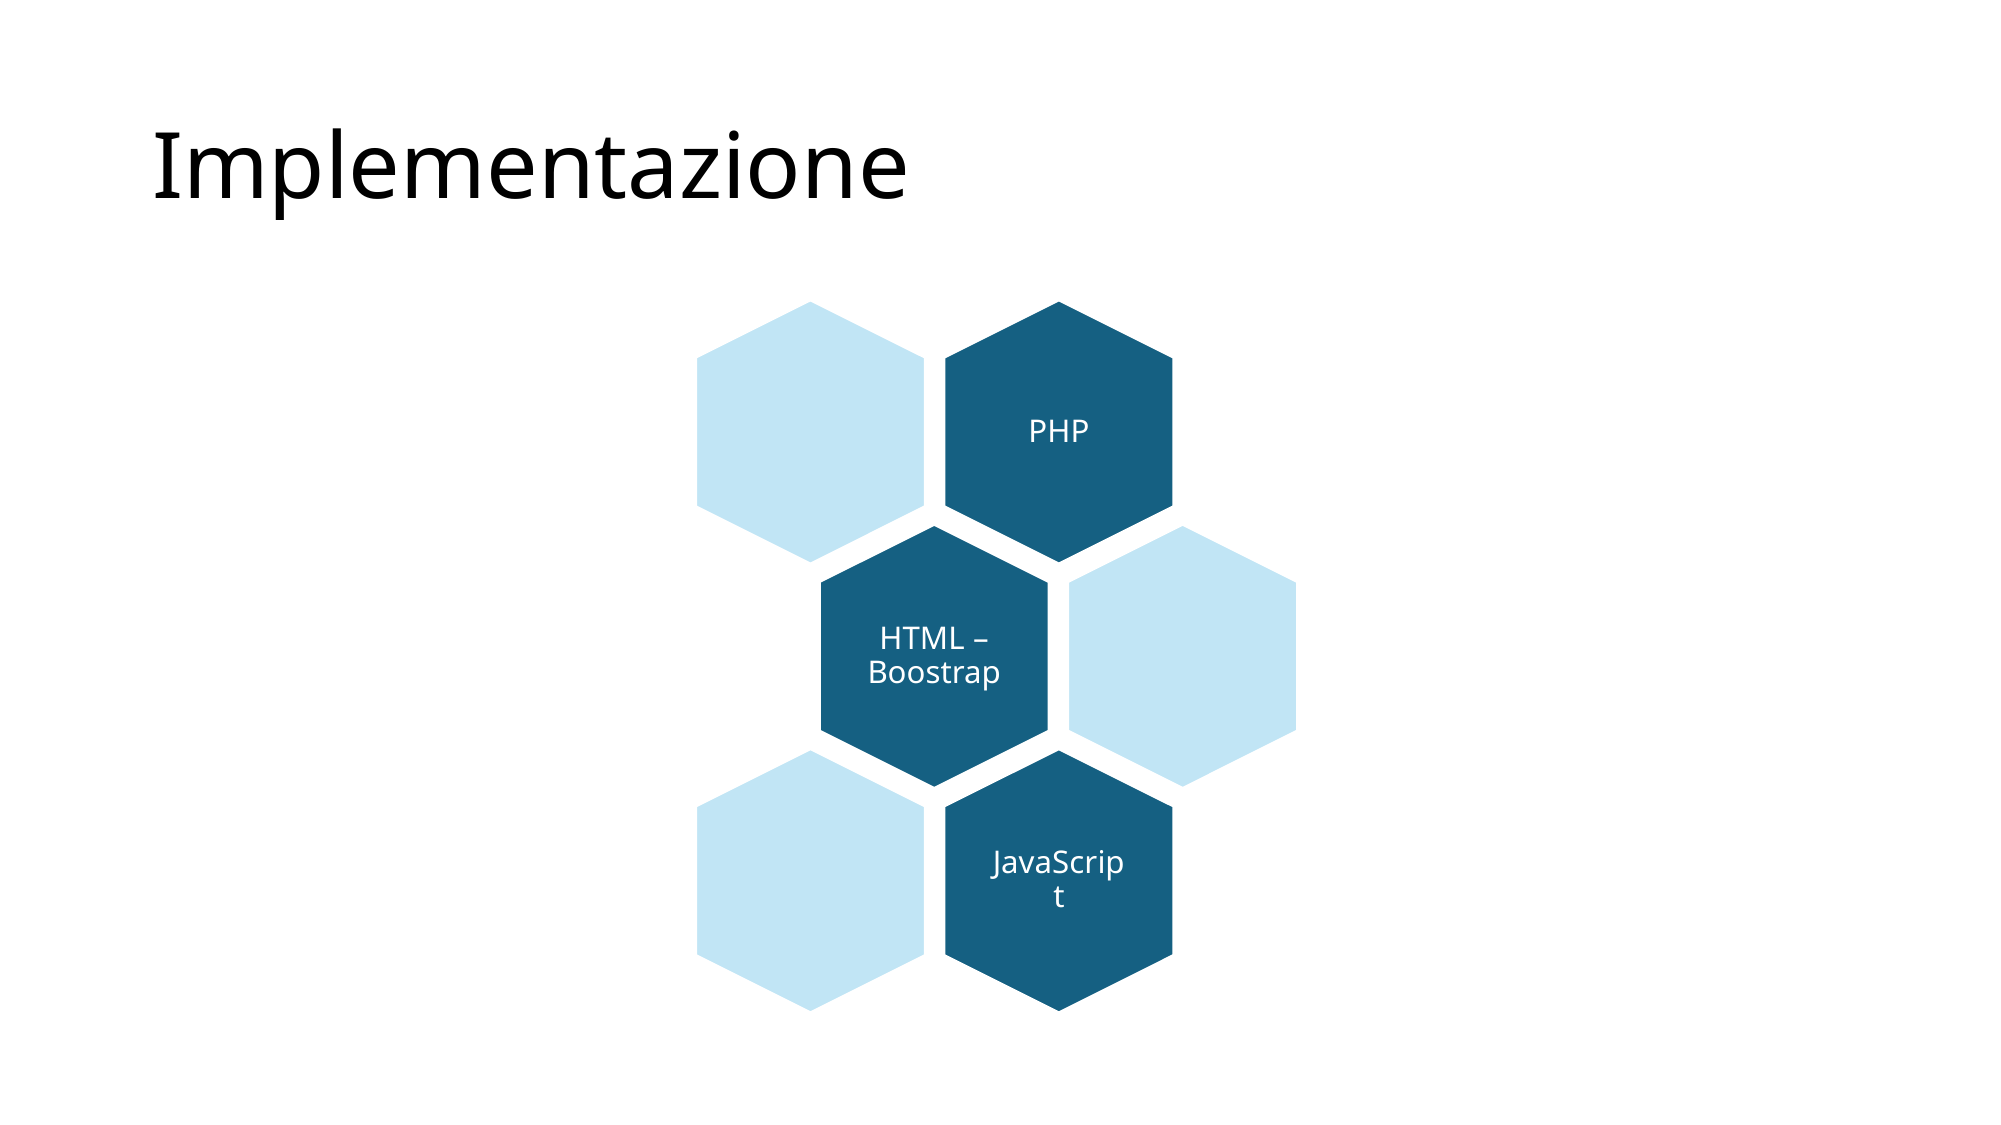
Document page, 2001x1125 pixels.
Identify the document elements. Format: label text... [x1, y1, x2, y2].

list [136, 298, 1863, 1014]
title Implementazione [137, 59, 1863, 278]
